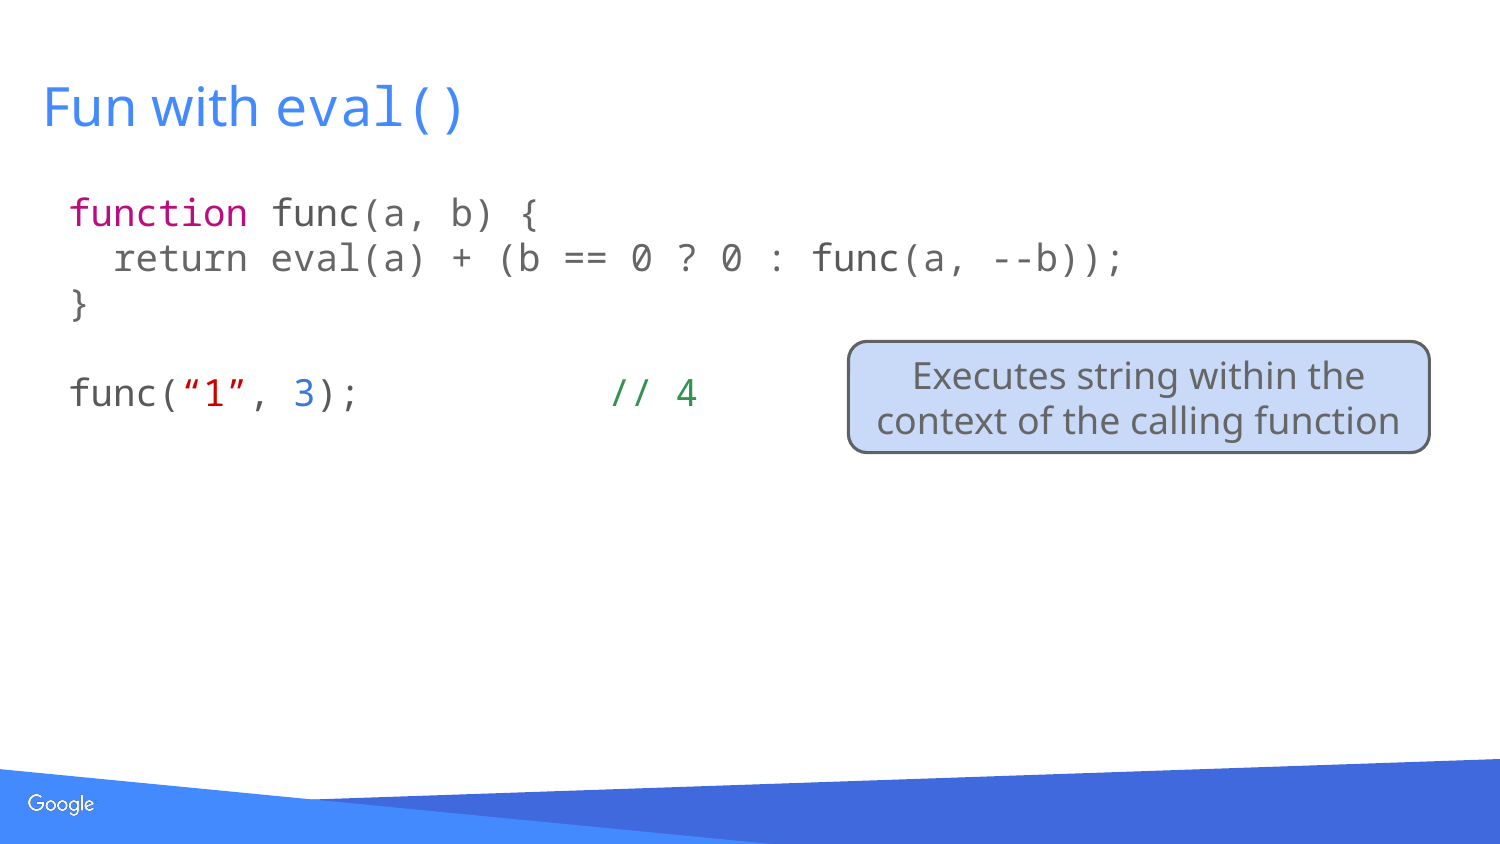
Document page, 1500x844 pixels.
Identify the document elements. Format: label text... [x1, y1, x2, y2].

text_box function func(a, b) { return eval(a) + (b == 0 ? 0 : func(a, --b)); } func(“1”, 3); // 4 [53, 173, 1372, 732]
picture [28, 794, 98, 816]
title Fun with eval() [27, 57, 1113, 182]
text_box Executes string within the context of the calling function [848, 341, 1430, 453]
